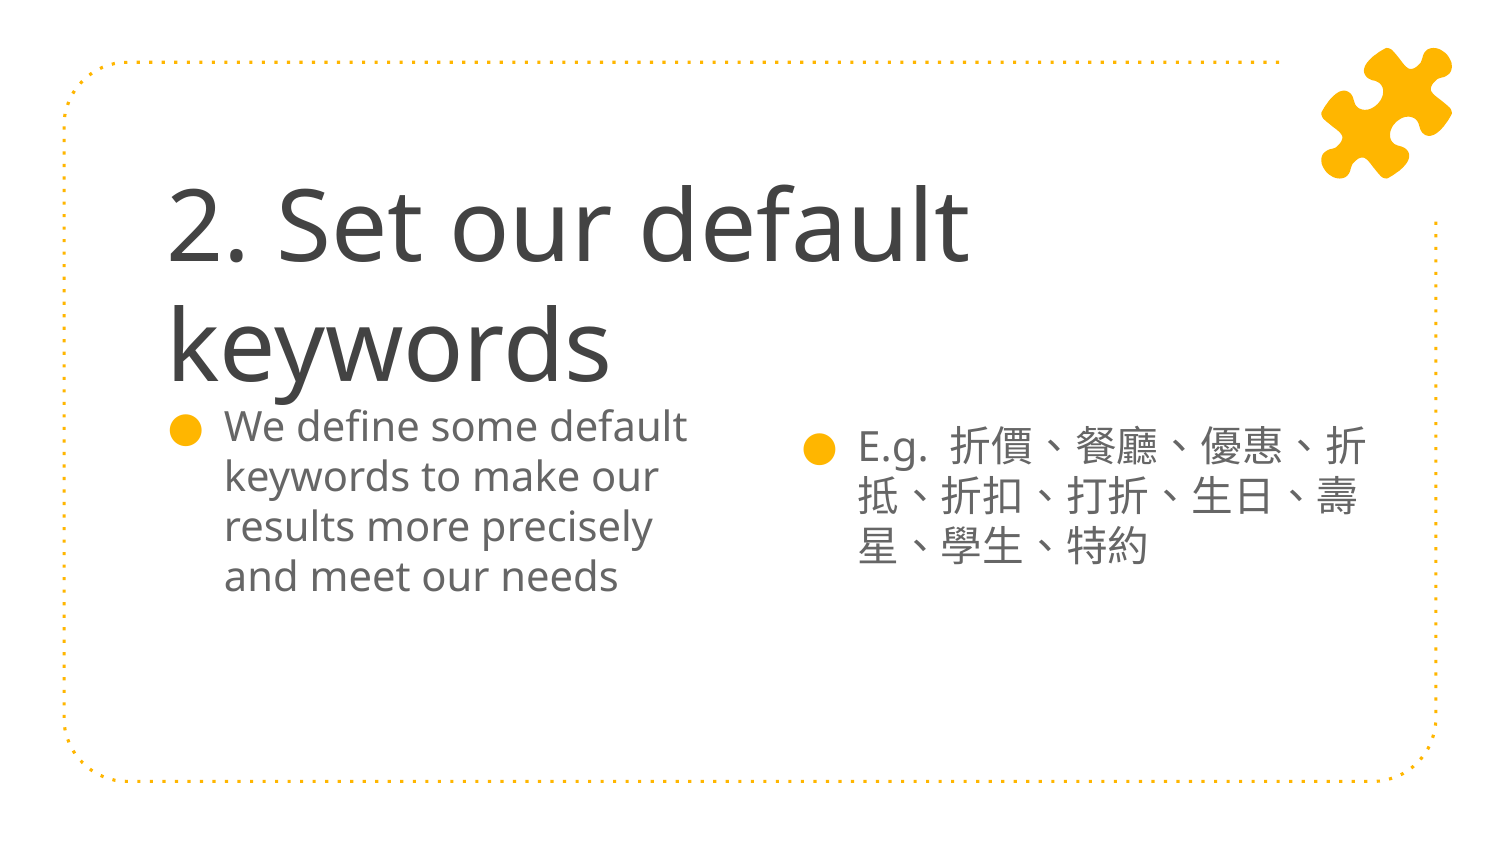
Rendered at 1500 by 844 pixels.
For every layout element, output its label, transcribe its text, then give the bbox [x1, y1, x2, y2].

list E.g. 折價、餐廳、優惠、折抵、折扣、打折、生日、壽星、學生、特約 [767, 404, 1412, 769]
title 2. Set our default keywords [151, 146, 1349, 287]
list We define some default keywords to make our results more precisely and meet our needs [133, 385, 727, 750]
text_box [1321, 47, 1452, 179]
